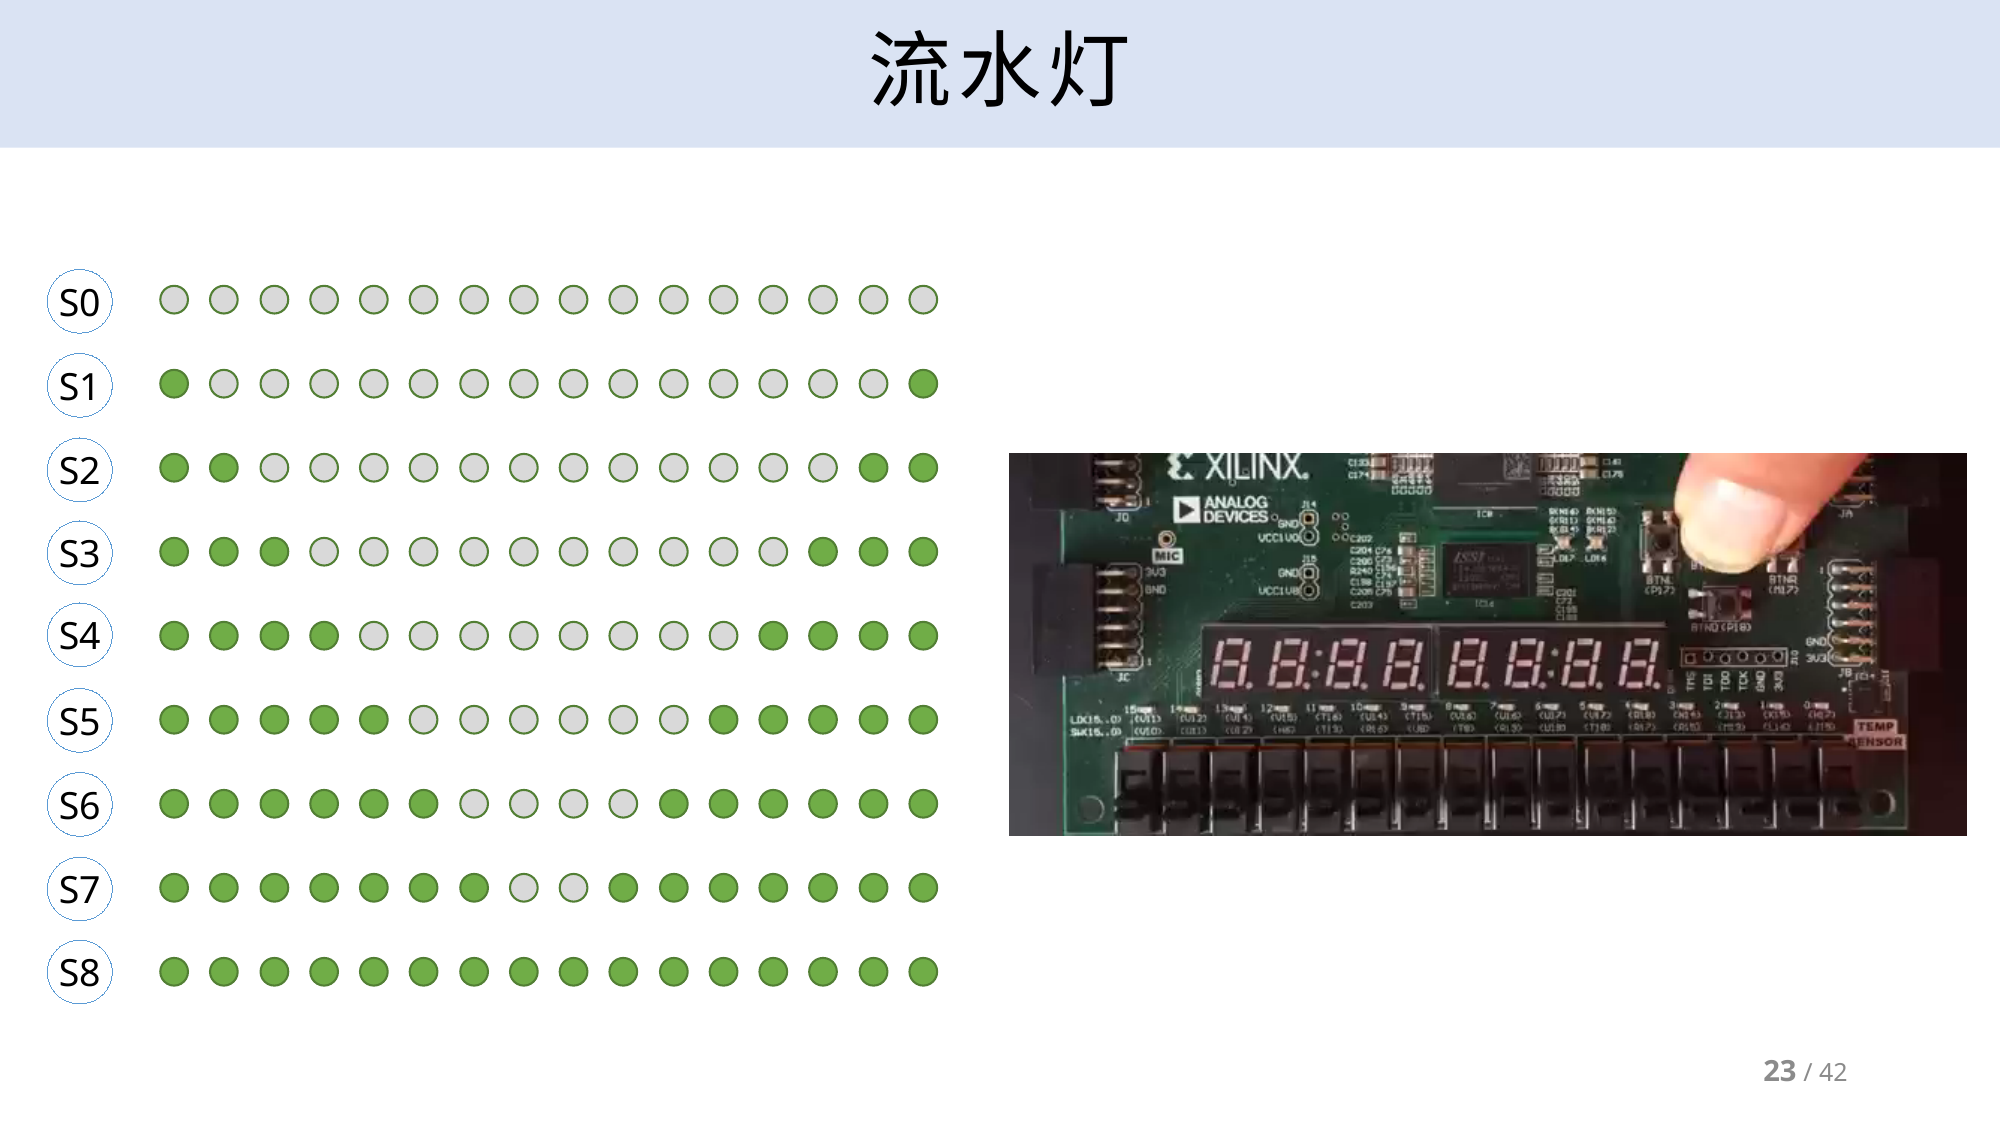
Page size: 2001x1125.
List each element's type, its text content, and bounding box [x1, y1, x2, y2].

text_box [1008, 452, 1968, 837]
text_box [47, 269, 938, 1006]
slide_number 23 / 42 [1412, 1042, 1863, 1103]
title 流水灯 [0, 0, 2000, 148]
